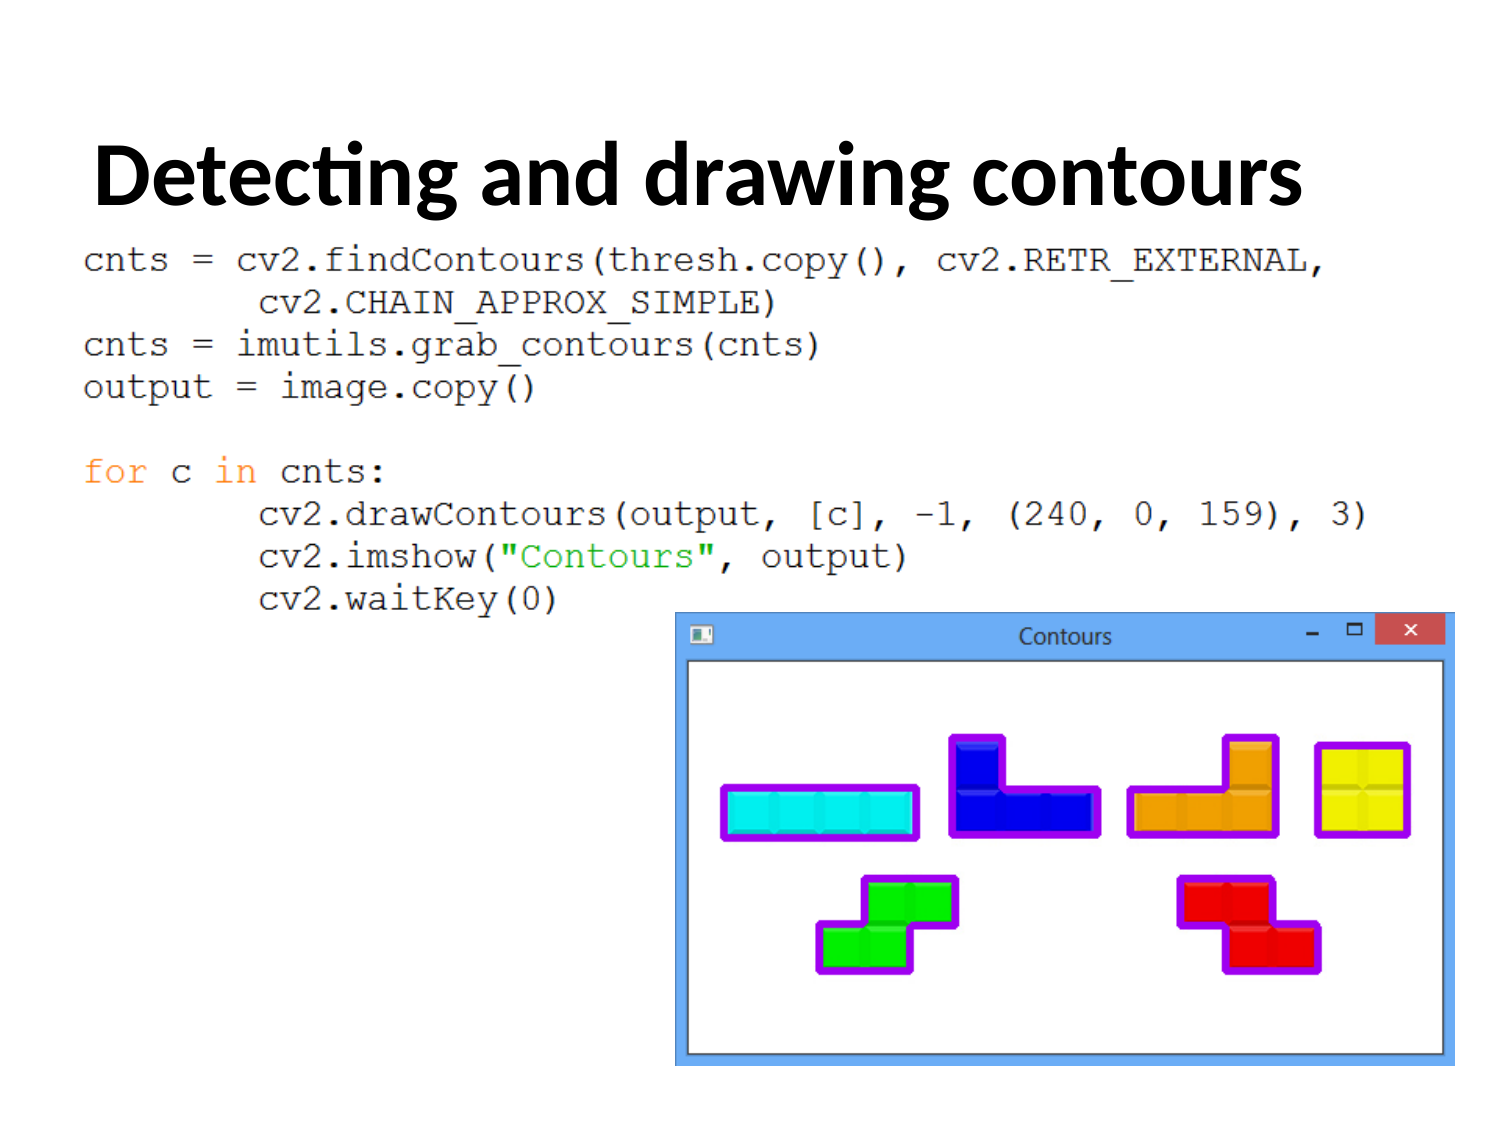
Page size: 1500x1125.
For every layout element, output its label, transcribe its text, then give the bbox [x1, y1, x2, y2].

picture [74, 224, 1455, 1066]
title Detecting and drawing contours [24, 75, 1375, 263]
